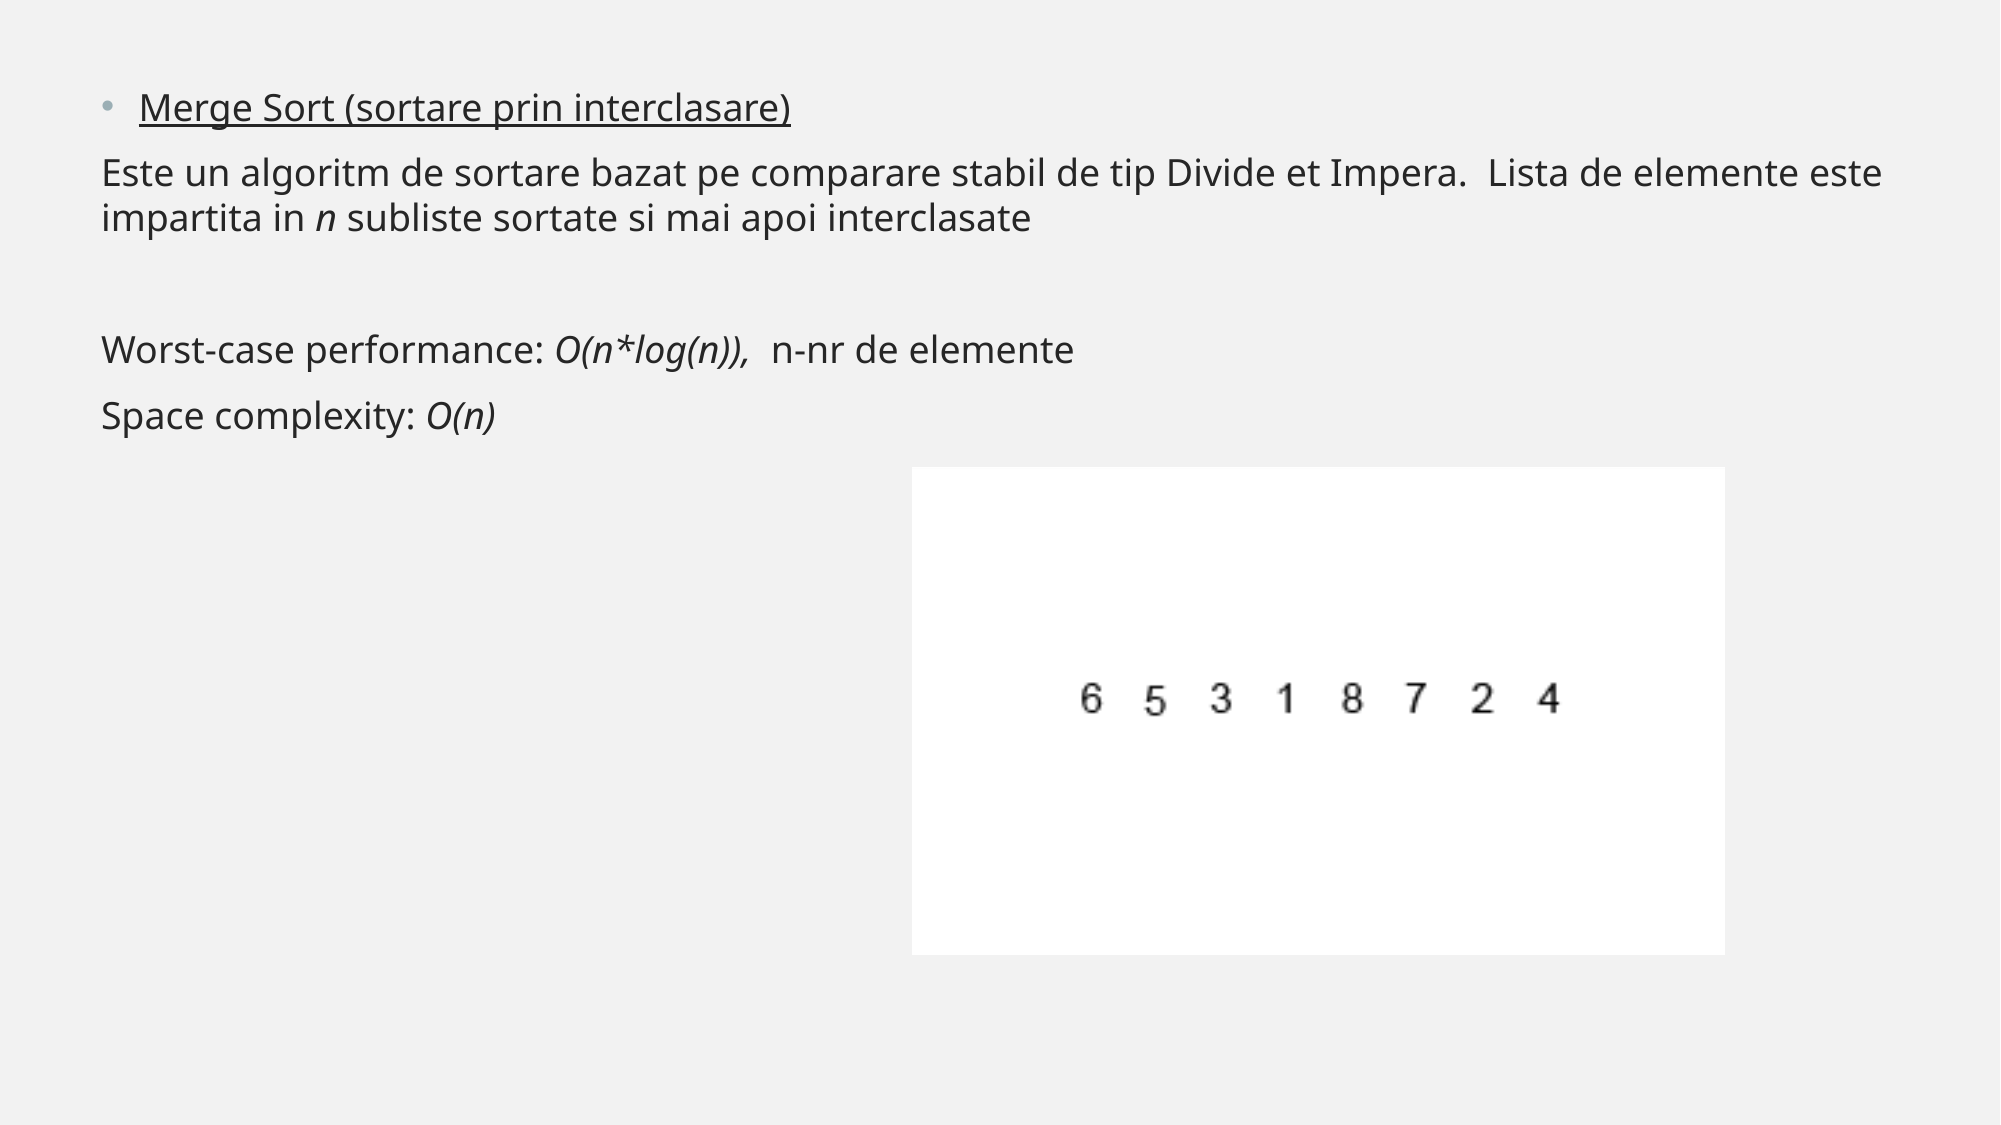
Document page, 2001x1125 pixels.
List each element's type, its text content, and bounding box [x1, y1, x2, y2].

picture [912, 467, 1725, 955]
list Merge Sort (sortare prin interclasare) Este un algoritm de sortare bazat pe comparare stabil de tip Divide et Impera. Lista de elemente este impartita in n subliste sortate si mai apoi interclasate Worst-case performance: O(n*log(n)), n-nr de elemente Space complexity: O(n) [85, 76, 1915, 585]
